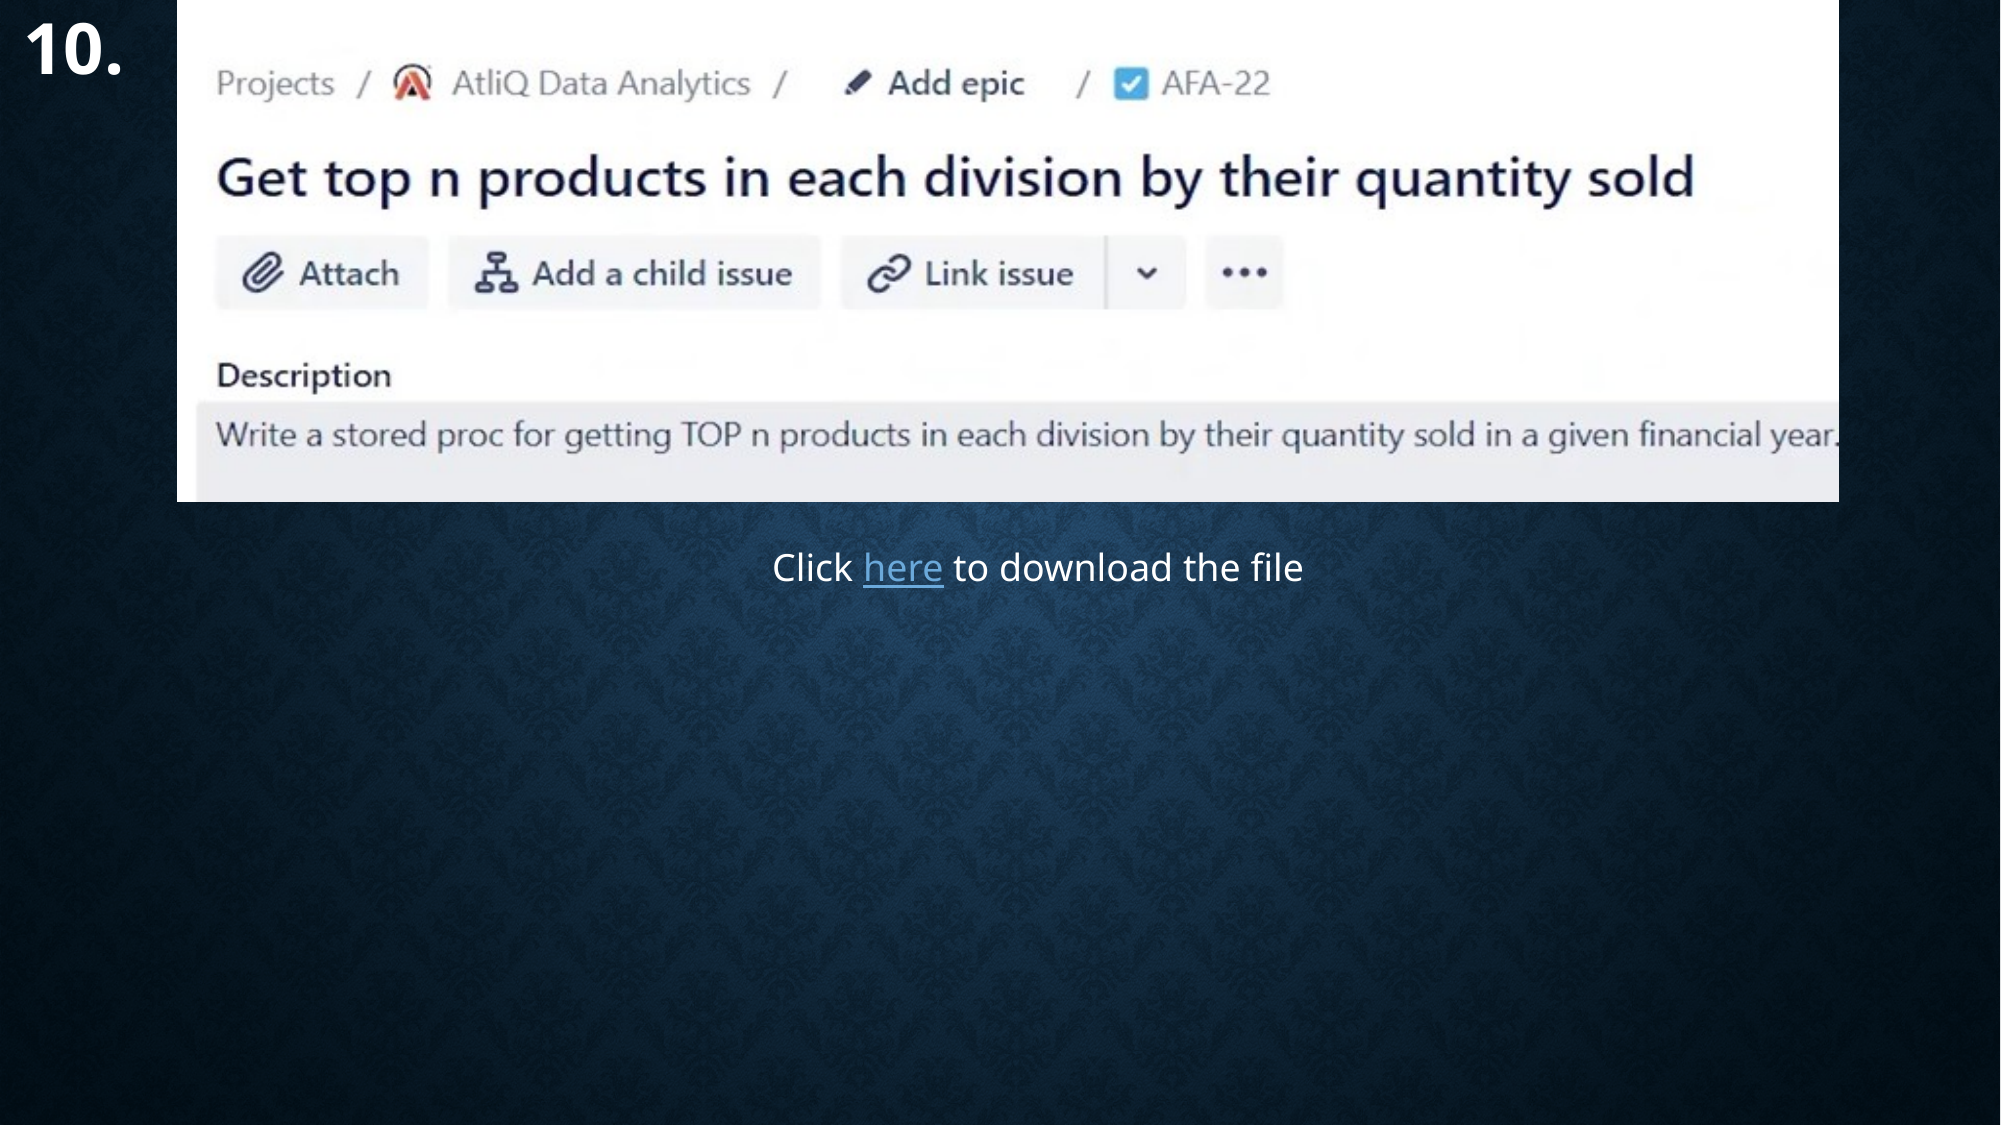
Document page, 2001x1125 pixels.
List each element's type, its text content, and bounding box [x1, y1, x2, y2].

text_box Click here to download the file [757, 537, 1360, 648]
picture [176, 0, 1840, 503]
title 10. [0, 0, 149, 104]
